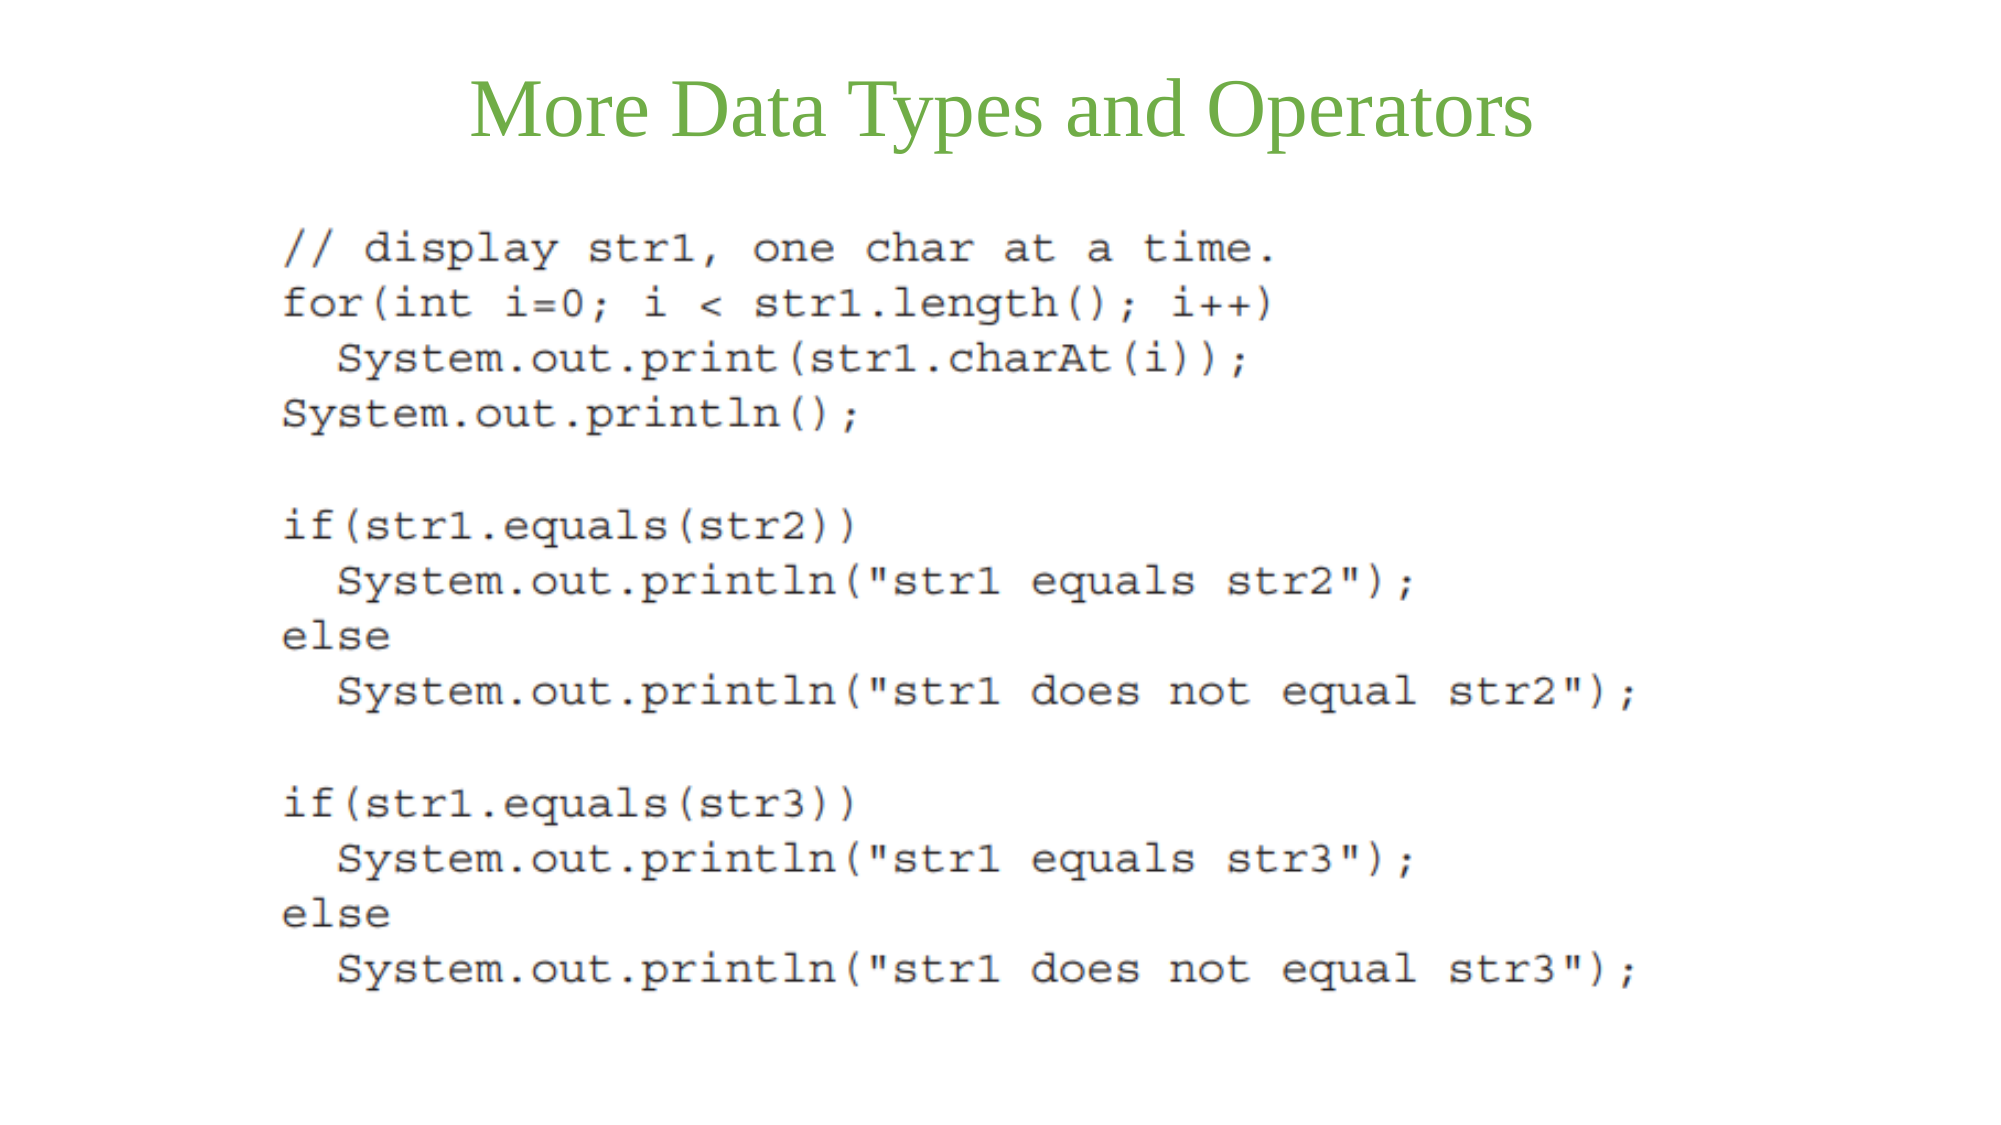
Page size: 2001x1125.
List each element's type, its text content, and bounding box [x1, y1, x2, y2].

subtitle More Data Types and Operators [252, 56, 1753, 1055]
picture [252, 202, 1663, 1000]
